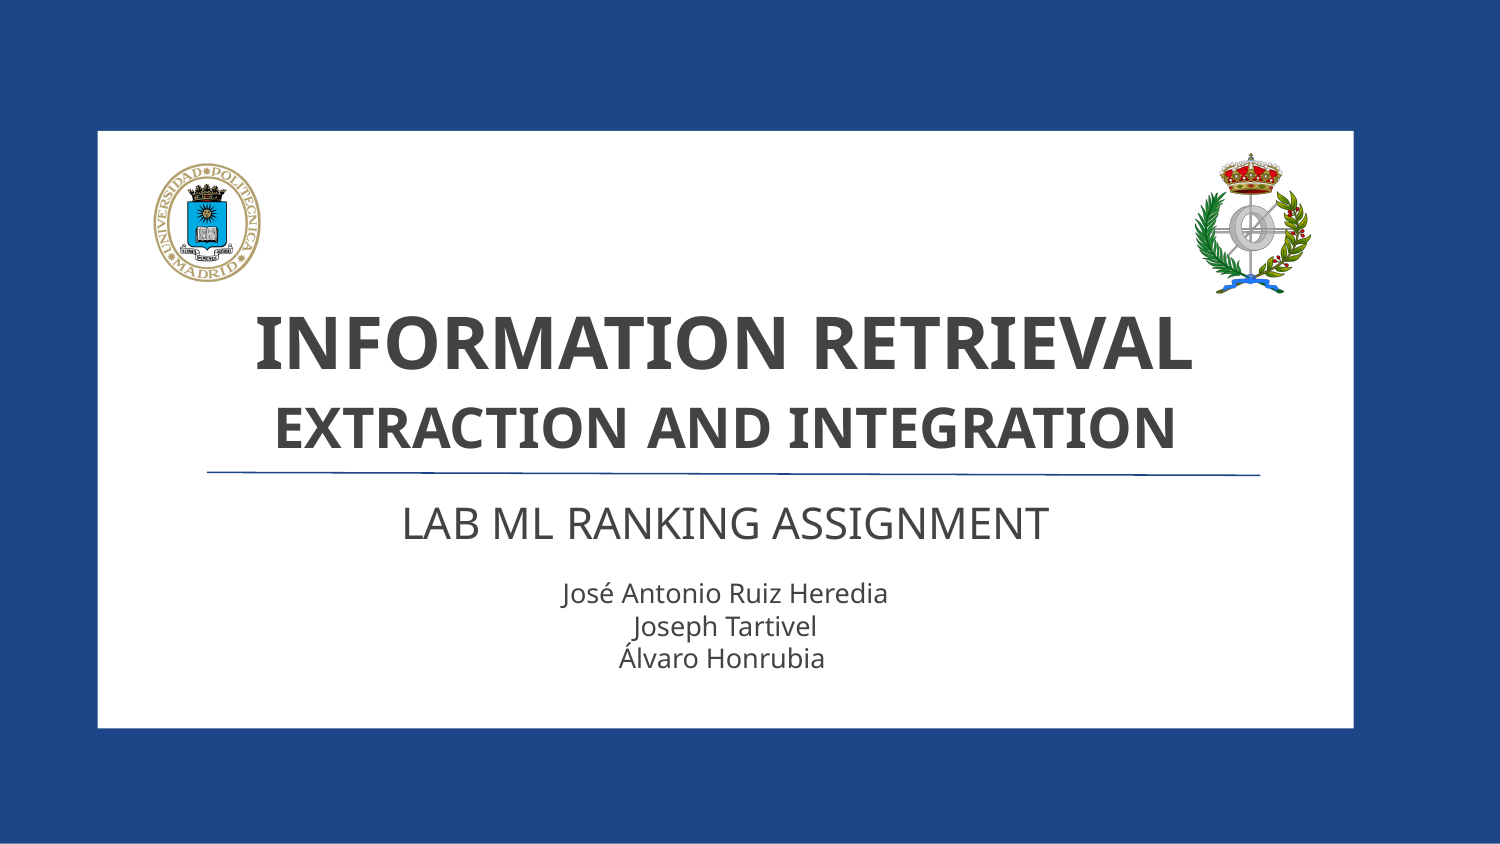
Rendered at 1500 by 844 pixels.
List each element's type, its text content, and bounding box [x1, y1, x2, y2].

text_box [206, 472, 1261, 476]
subtitle José Antonio Ruiz Heredia Joseph Tartivel Álvaro Honrubia [528, 571, 923, 689]
text_box [97, 130, 1354, 729]
text_box [0, 0, 1500, 844]
picture [1195, 153, 1311, 295]
title INFORMATION RETRIEVAL EXTRACTION AND INTEGRATION [191, 266, 1260, 477]
title LAB ML RANKING ASSIGNMENT [191, 484, 1260, 564]
picture [89, 157, 325, 290]
